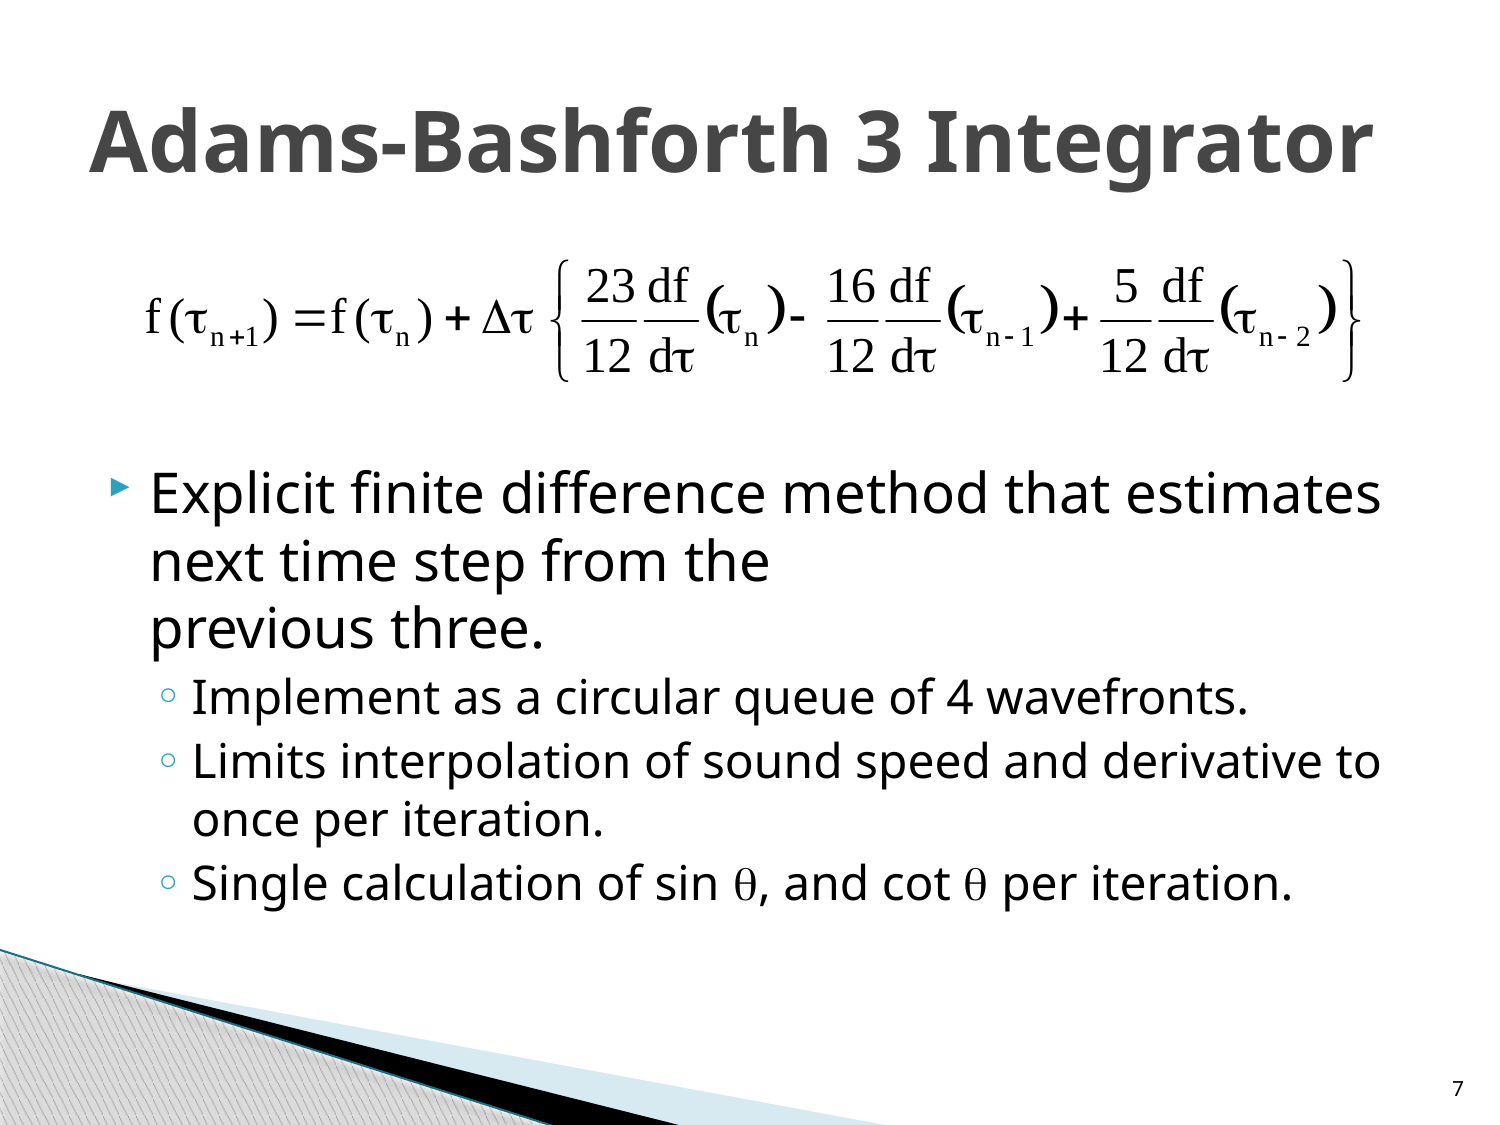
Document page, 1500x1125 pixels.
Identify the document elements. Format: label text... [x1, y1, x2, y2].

list Explicit finite difference method that estimates next time step from the previous three. Implement as a circular queue of 4 wavefronts. Limits interpolation of sound speed and derivative to once per iteration. Single calculation of sin q, and cot q per iteration. [75, 450, 1425, 986]
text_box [137, 249, 1374, 393]
slide_number 7 [1418, 1051, 1479, 1112]
title Adams-Bashforth 3 Integrator [75, 45, 1425, 233]
